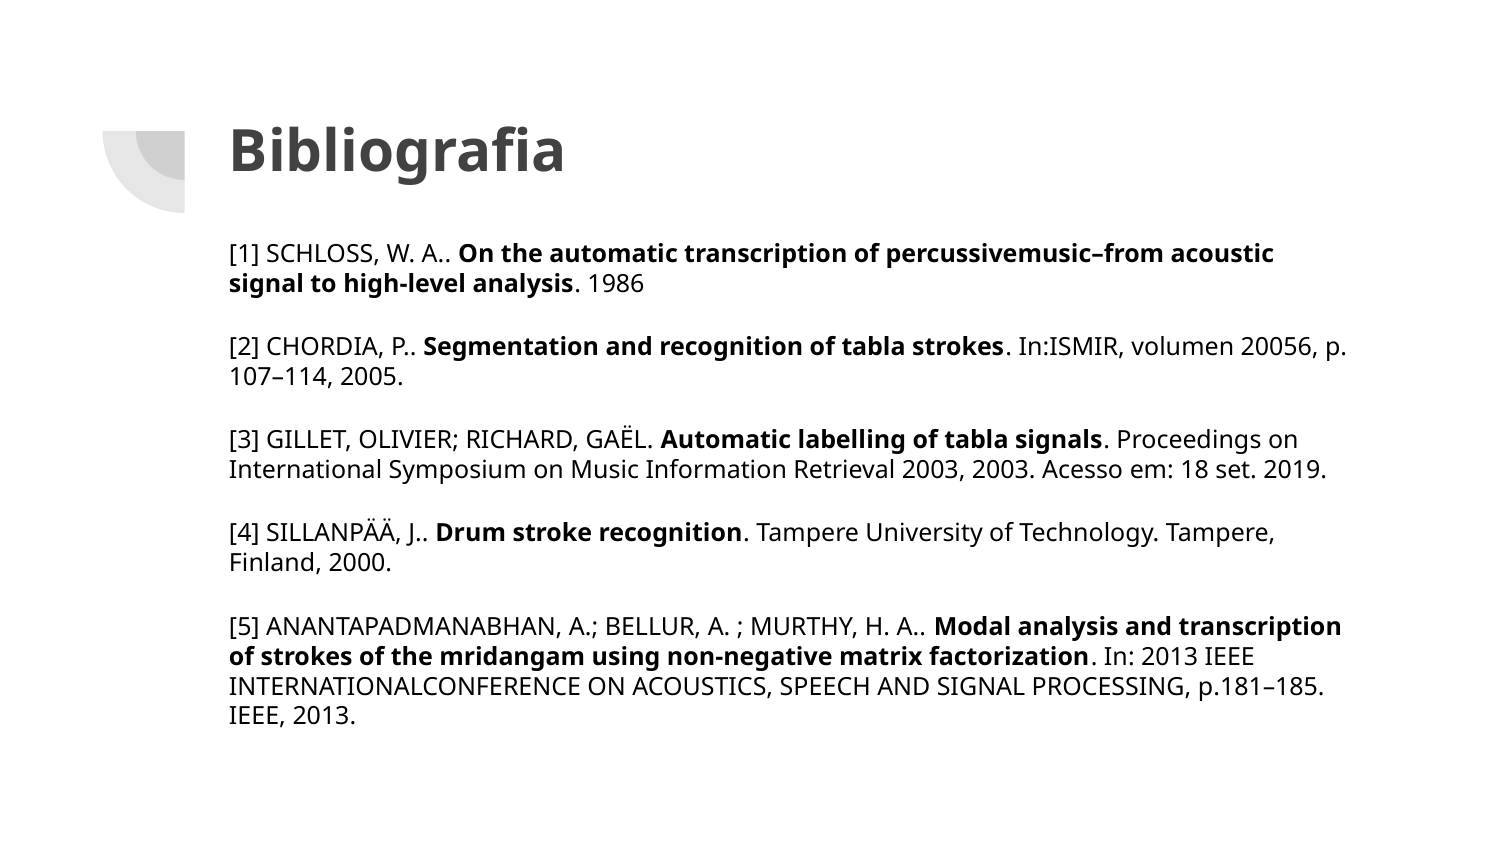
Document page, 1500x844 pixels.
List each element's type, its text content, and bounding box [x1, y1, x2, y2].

list [1] SCHLOSS, W. A.. On the automatic transcription of percussivemusic–from acoustic signal to high-level analysis. 1986 [2] CHORDIA, P.. Segmentation and recognition of tabla strokes. In:ISMIR, volumen 20056, p. 107–114, 2005. [3] GILLET, OLIVIER; RICHARD, GAËL. Automatic labelling of tabla signals. Proceedings on International Symposium on Music Information Retrieval 2003, 2003. Acesso em: 18 set. 2019. [4] SILLANPÄÄ, J.. Drum stroke recognition. Tampere University of Technology. Tampere, Finland, 2000. [5] ANANTAPADMANABHAN, A.; BELLUR, A. ; MURTHY, H. A.. Modal analysis and transcription of strokes of the mridangam using non-negative matrix factorization. In: 2013 IEEE INTERNATIONALCONFERENCE ON ACOUSTICS, SPEECH AND SIGNAL PROCESSING, p.181–185. IEEE, 2013. [213, 222, 1368, 819]
title Bibliografia [213, 98, 1368, 222]
